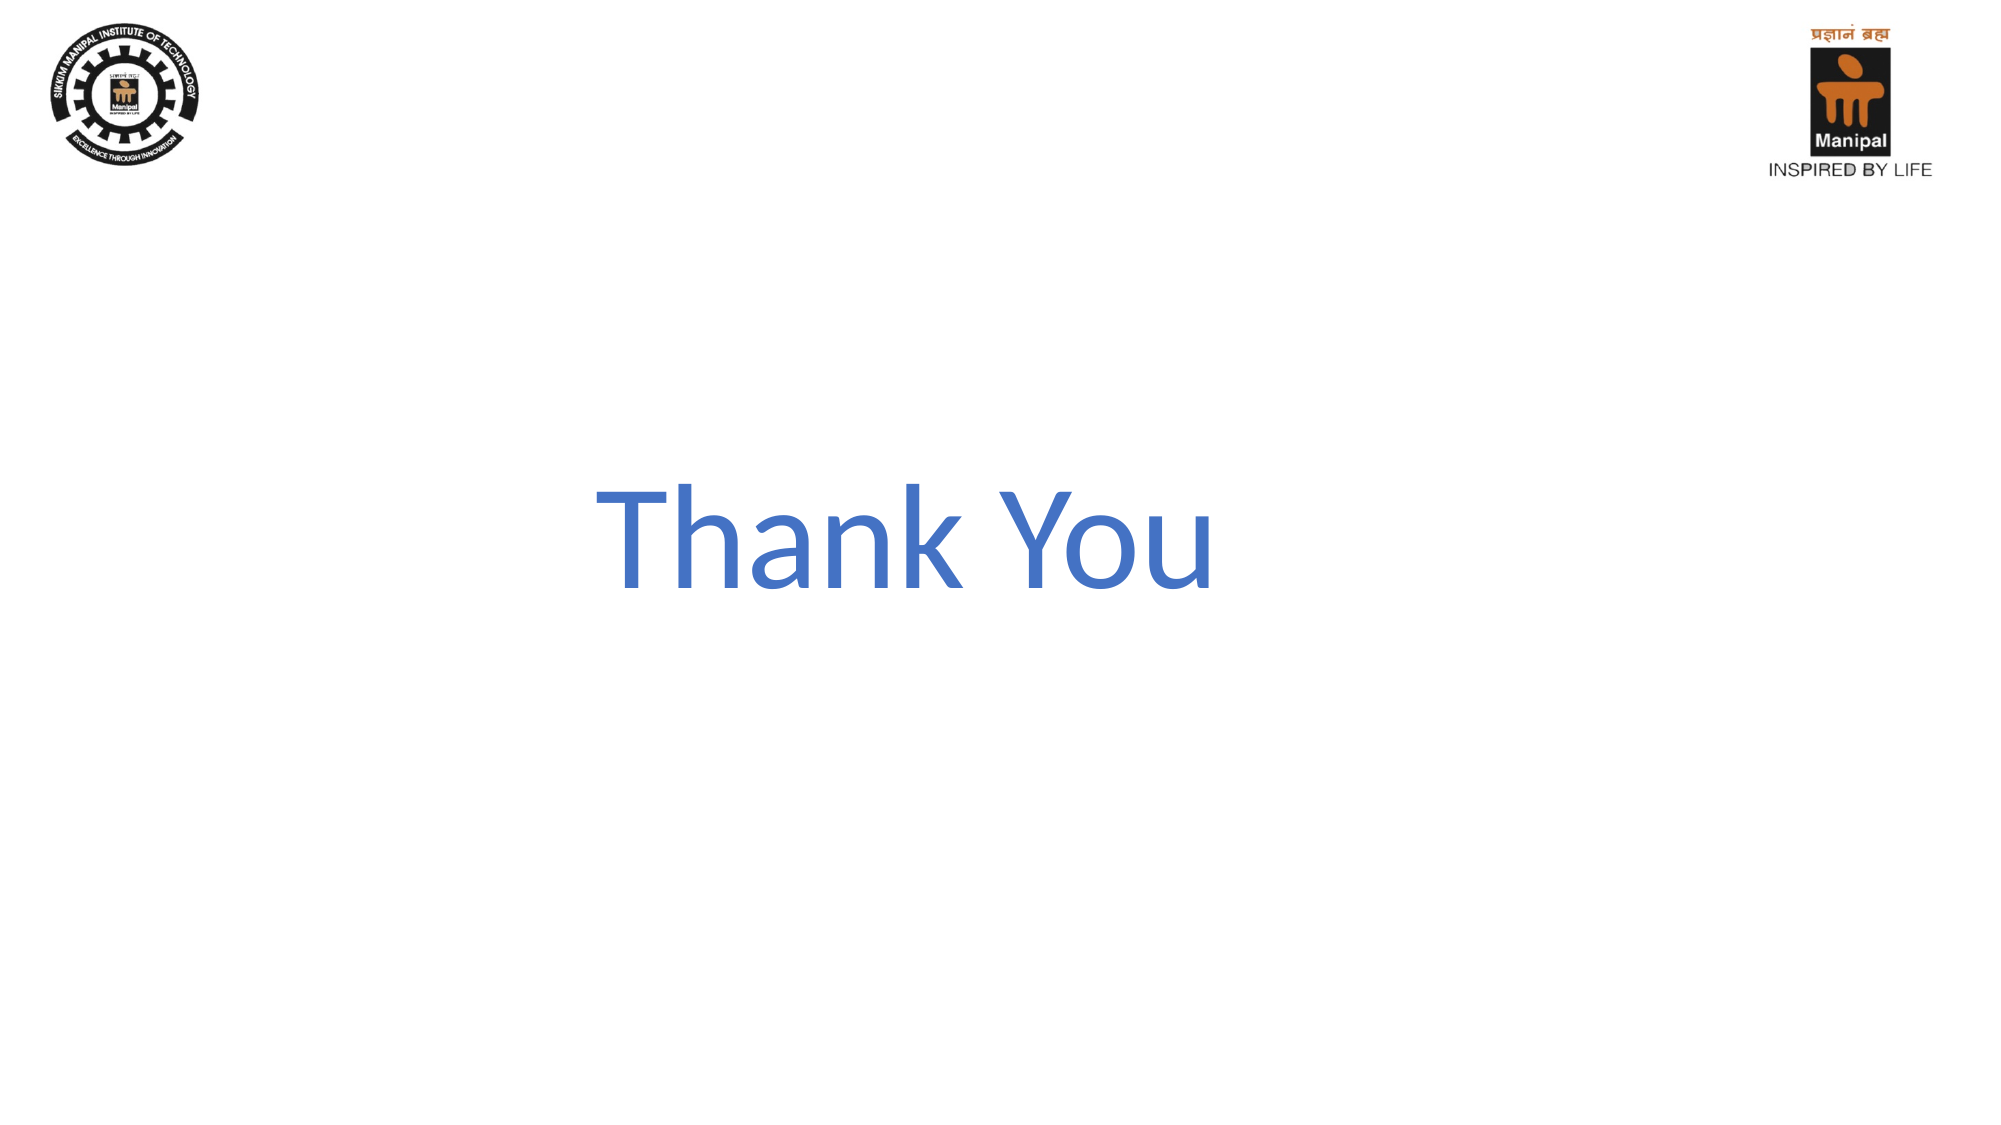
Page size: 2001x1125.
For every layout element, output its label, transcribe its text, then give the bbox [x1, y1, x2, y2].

text_box Thank You [562, 430, 1252, 626]
picture [0, 0, 250, 188]
picture [1712, 0, 1980, 200]
